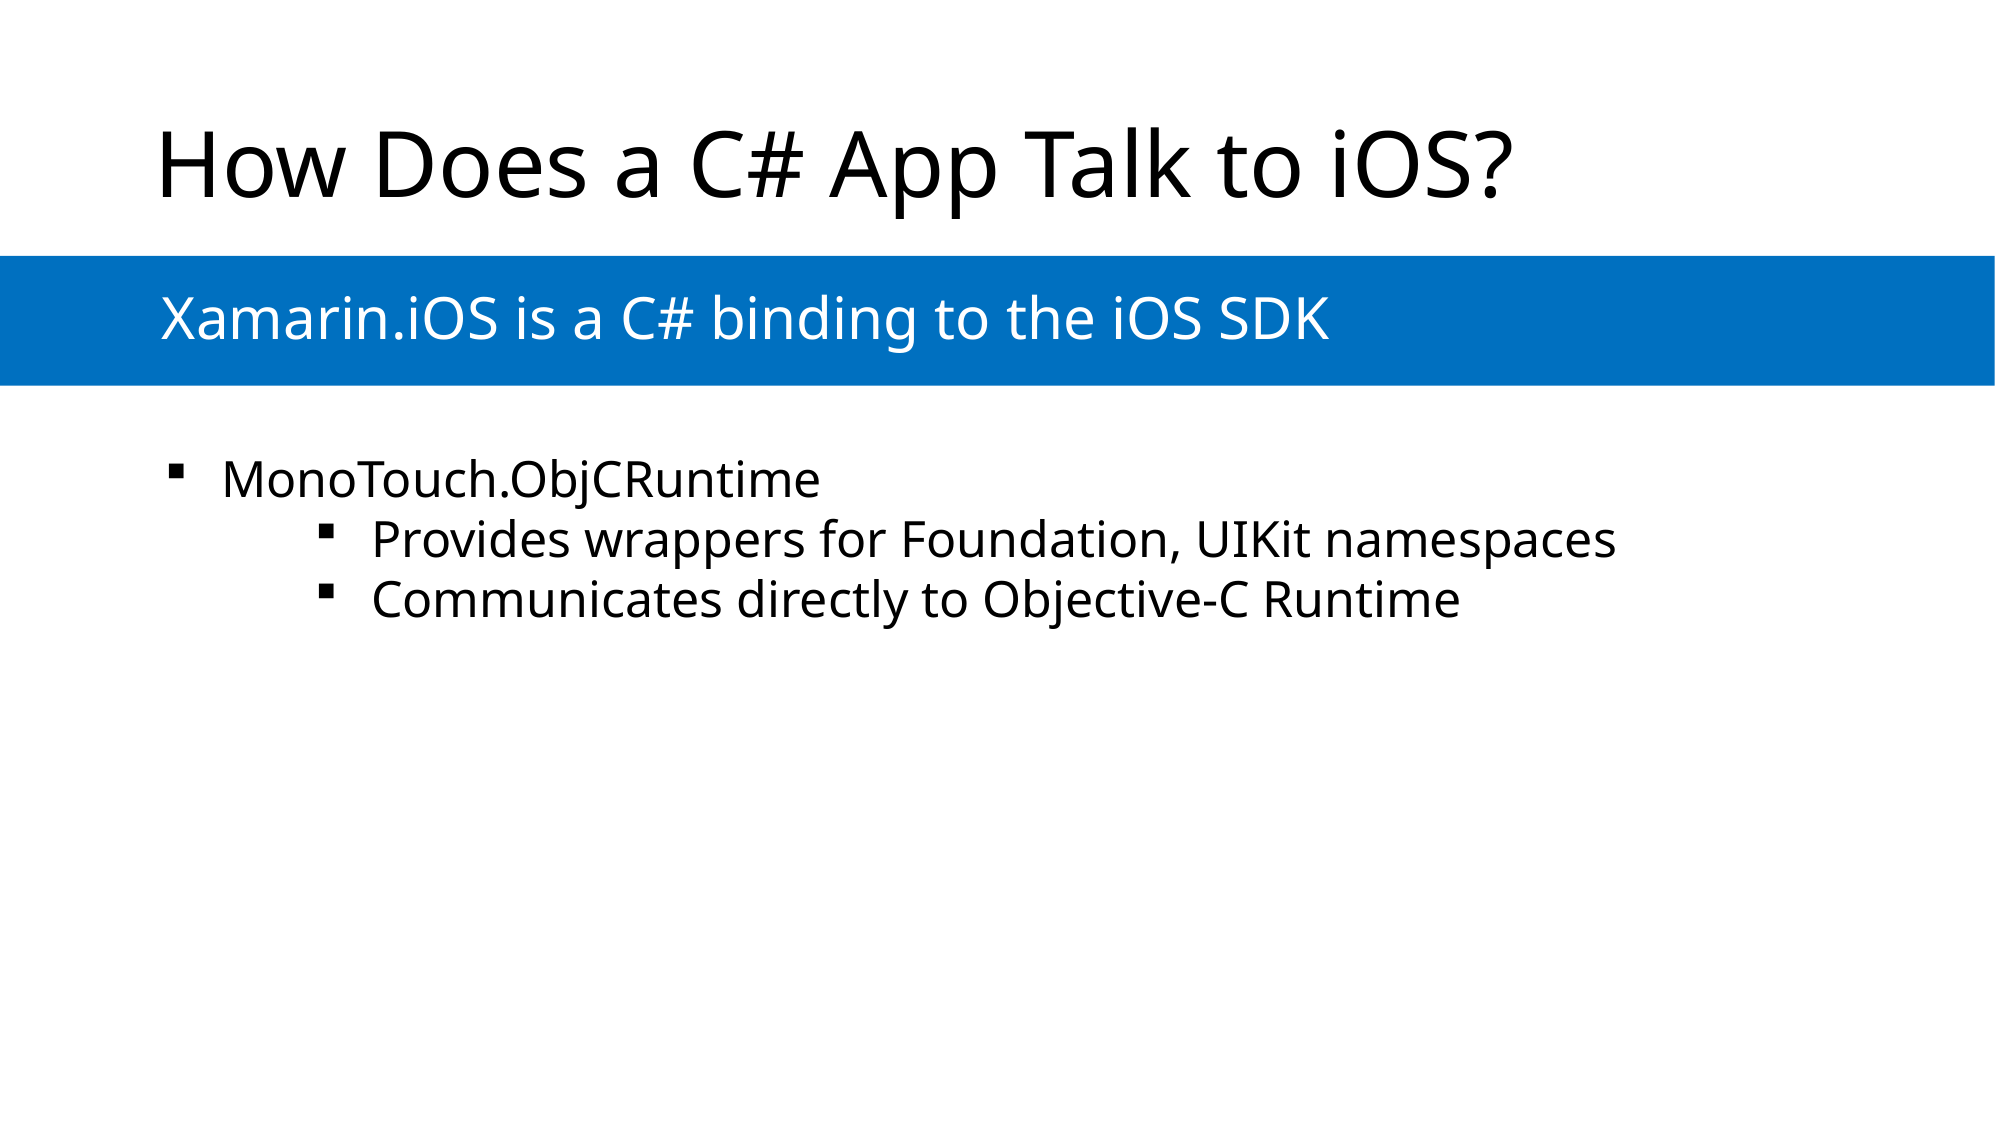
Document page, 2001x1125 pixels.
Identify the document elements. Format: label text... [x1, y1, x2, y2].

title How Does a C# App Talk to iOS? [139, 58, 1855, 255]
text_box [0, 255, 2000, 386]
text_box MonoTouch.ObjCRuntime Provides wrappers for Foundation, UIKit namespaces Communicates directly to Objective-C Runtime [0, 386, 2000, 691]
